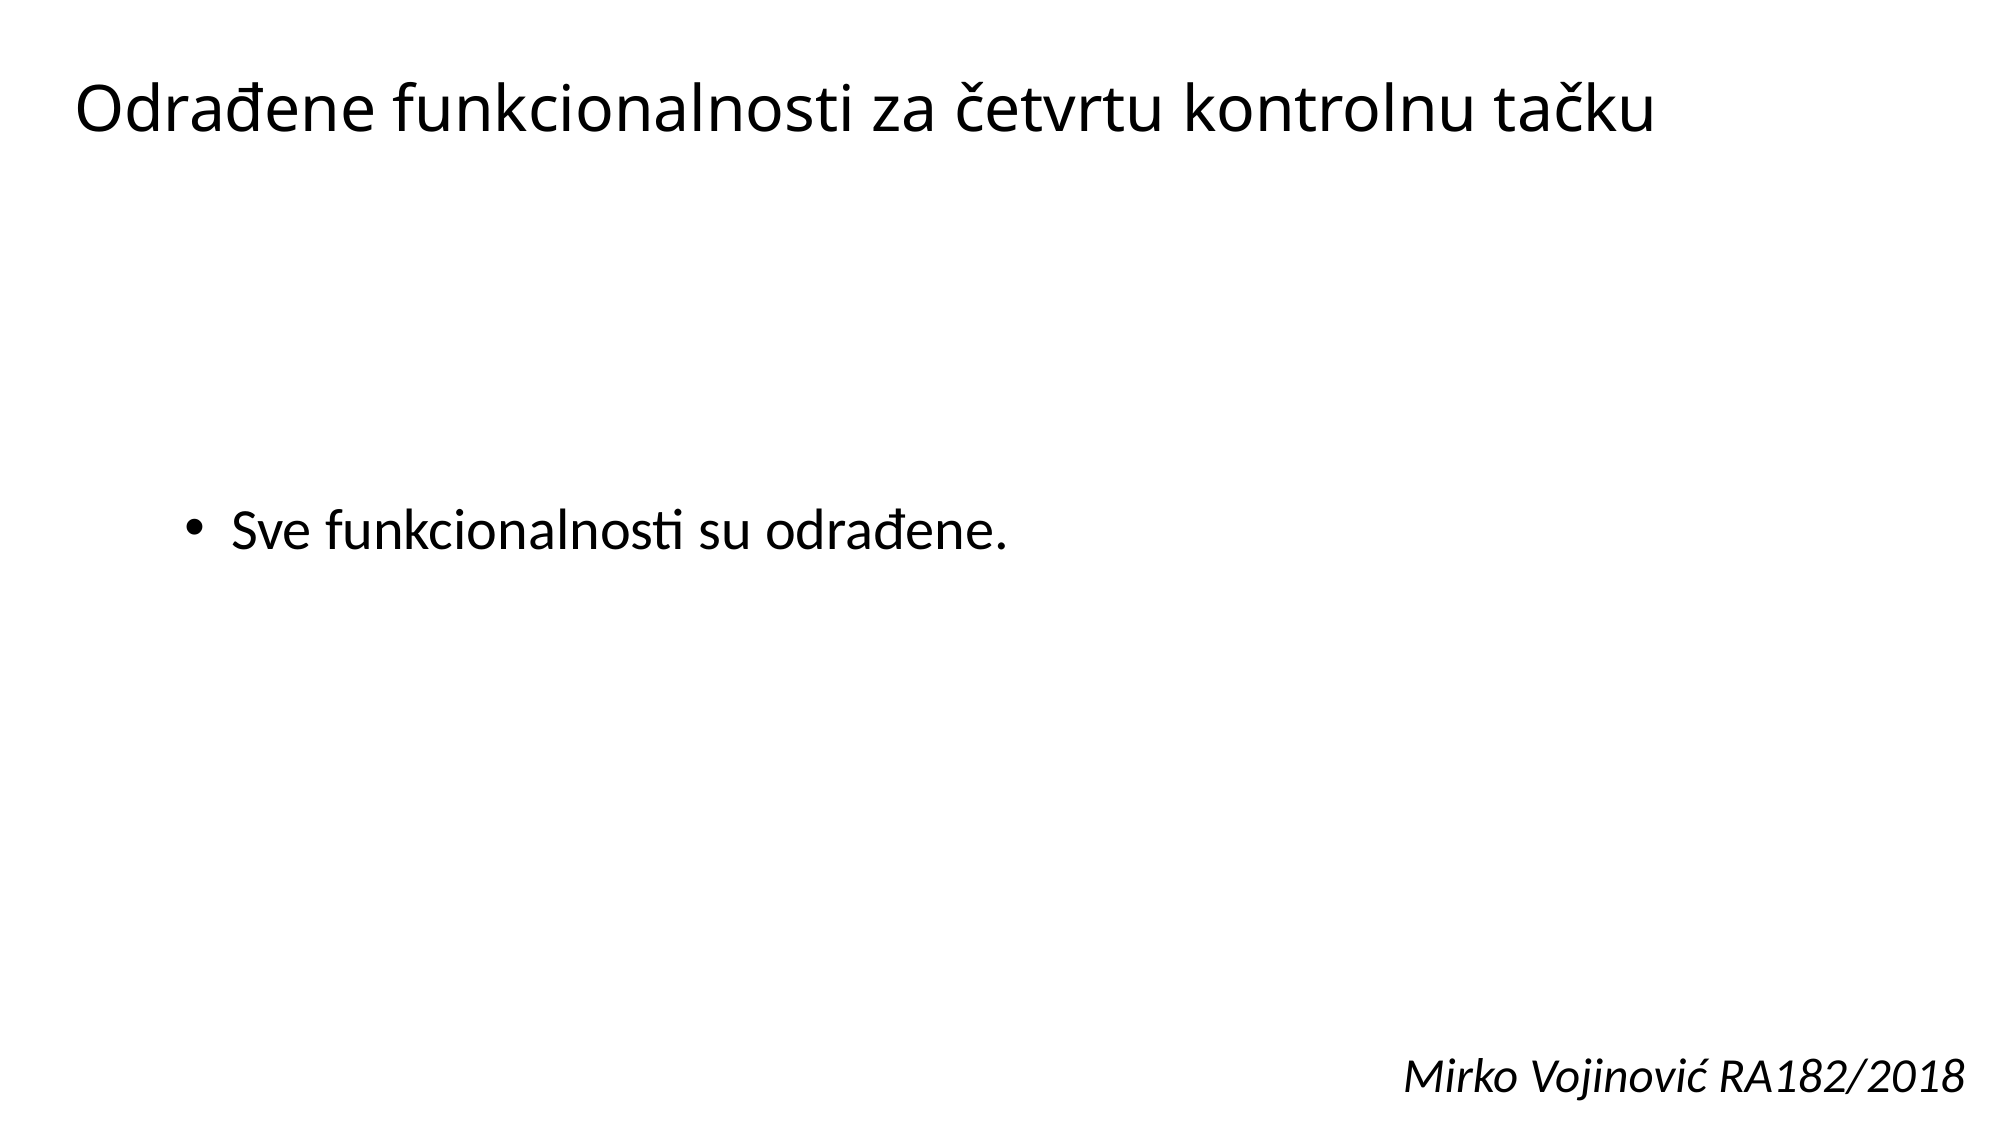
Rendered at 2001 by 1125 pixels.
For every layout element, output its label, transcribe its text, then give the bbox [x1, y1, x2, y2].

subtitle Mirko Vojinović RA182/2018 [1368, 1042, 2000, 1111]
text_box Sve funkcionalnosti su odrađene. [169, 484, 1255, 569]
title Odrađene funkcionalnosti za četvrtu kontrolnu tačku [27, 29, 1705, 154]
